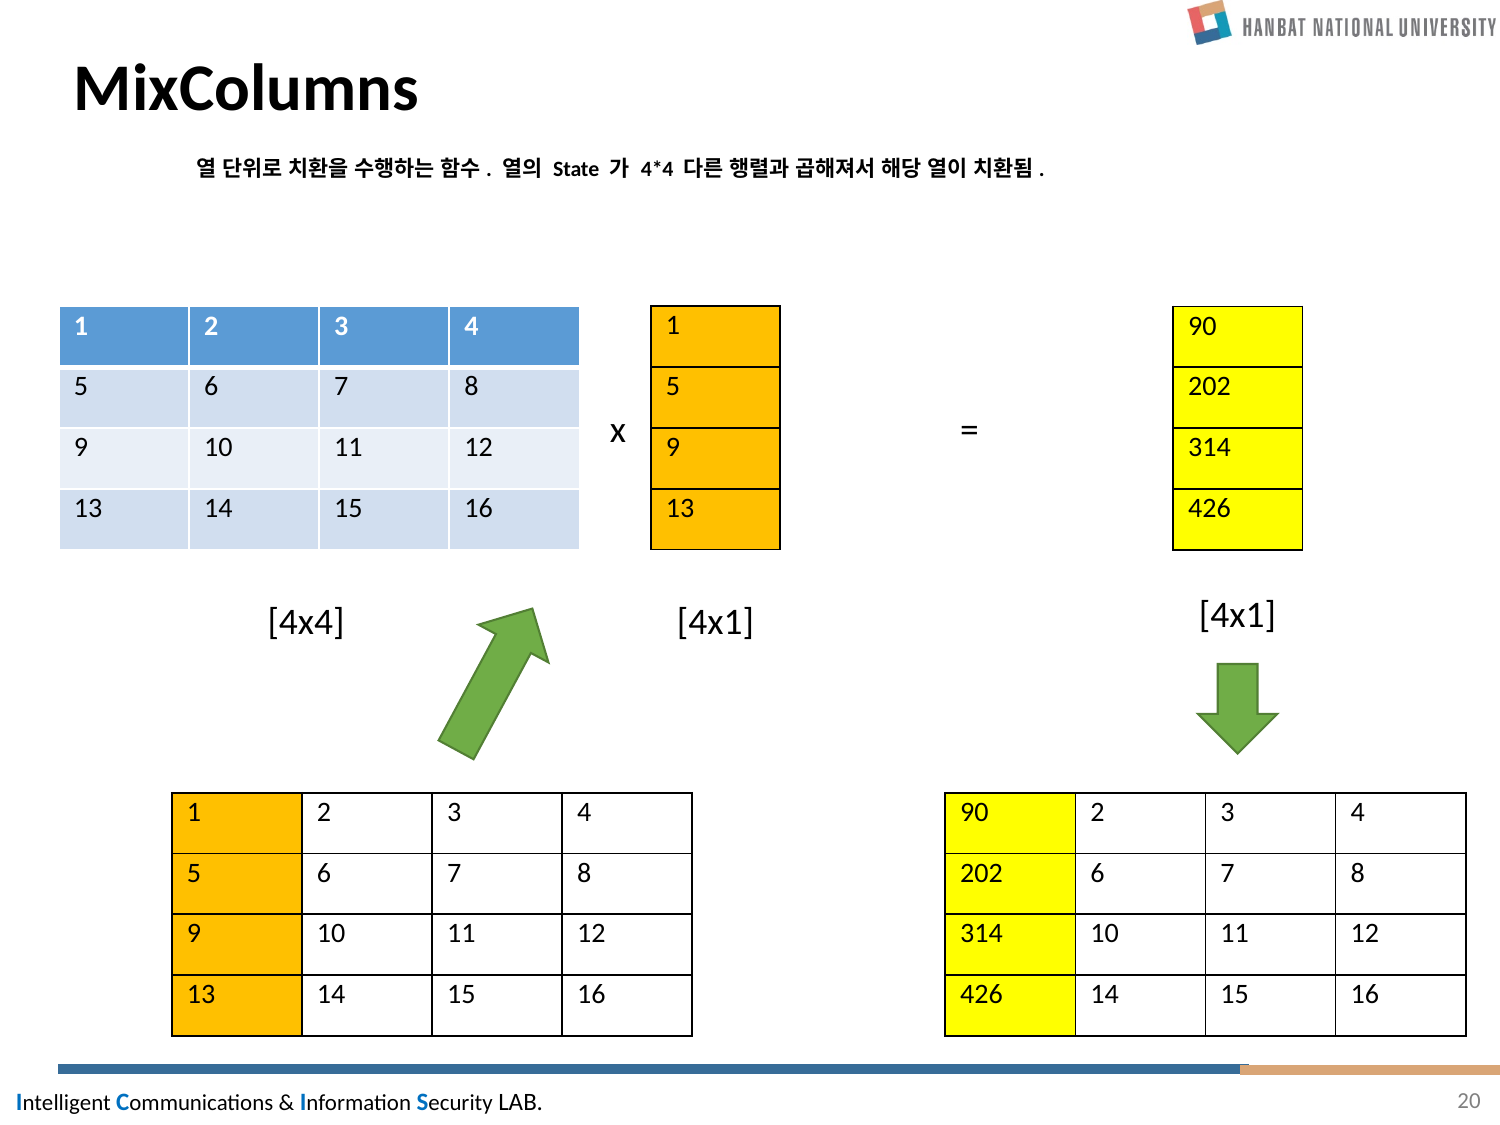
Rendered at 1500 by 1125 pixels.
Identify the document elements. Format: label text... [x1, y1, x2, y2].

table_cell 6 [1076, 854, 1205, 913]
text_box [1195, 662, 1280, 756]
table_cell 8 [563, 854, 691, 913]
table_cell 202 [946, 854, 1075, 913]
table_cell 7 [433, 854, 561, 913]
text_box x [595, 397, 679, 458]
table_cell 202 [1174, 368, 1302, 427]
table_header 1 [652, 307, 779, 366]
table_cell 10 [1076, 915, 1205, 974]
table_cell 14 [303, 976, 431, 1035]
table_header 3 [433, 794, 561, 853]
table_cell 426 [946, 976, 1075, 1035]
table_cell 15 [433, 976, 561, 1035]
table_cell 5 [173, 854, 301, 913]
table_header 2 [303, 794, 431, 853]
table_header 4 [450, 307, 579, 365]
text_box [4x4] [252, 589, 360, 650]
table_cell 12 [1336, 915, 1465, 974]
table_cell 5 [652, 368, 779, 427]
table_header 3 [320, 307, 448, 365]
table_cell 6 [190, 370, 318, 427]
text_box = [945, 397, 1029, 458]
table_cell 9 [652, 429, 779, 488]
title MixColumns [59, 29, 1441, 148]
table_cell 14 [190, 490, 318, 549]
table_cell 13 [60, 490, 188, 549]
table_header 4 [563, 794, 691, 853]
table_header 1 [60, 307, 188, 365]
table_header 4 [1336, 794, 1465, 853]
table_cell 12 [563, 915, 691, 974]
table_header 3 [1206, 794, 1335, 853]
table_cell 16 [450, 490, 579, 549]
text_box [437, 607, 551, 761]
table_cell 11 [1206, 915, 1335, 974]
table_cell 7 [320, 370, 448, 427]
slide_number 20 [1158, 1077, 1496, 1125]
table_cell 16 [563, 976, 691, 1035]
table_cell 5 [60, 370, 188, 427]
table_cell 8 [1336, 854, 1465, 913]
table_header 2 [190, 307, 318, 365]
table_cell 12 [450, 429, 579, 488]
table_cell 426 [1174, 490, 1302, 549]
text_box [4x1] [662, 589, 769, 650]
table_header 90 [946, 794, 1075, 853]
table_cell 9 [173, 915, 301, 974]
table_cell 10 [190, 429, 318, 488]
table_header 1 [173, 794, 301, 853]
table_cell 13 [173, 976, 301, 1035]
table_cell 15 [320, 490, 448, 549]
table_header 2 [1076, 794, 1205, 853]
table_cell 11 [320, 429, 448, 488]
table_cell 15 [1206, 976, 1335, 1035]
table_cell 7 [1206, 854, 1335, 913]
table_cell 8 [450, 370, 579, 427]
table_cell 314 [946, 915, 1075, 974]
table_cell 13 [652, 490, 779, 549]
text_box 열 단위로 치환을 수행하는 함수. 열의 State 가 4*4 다른 행렬과 곱해져서 해당 열이 치환됨. [182, 147, 1060, 189]
table_cell 14 [1076, 976, 1205, 1035]
table_cell 11 [433, 915, 561, 974]
text_box [4x1] [1184, 582, 1292, 643]
table_header 90 [1174, 307, 1302, 366]
table_cell 10 [303, 915, 431, 974]
table_cell 6 [303, 854, 431, 913]
table_cell 314 [1174, 429, 1302, 488]
picture [1187, 0, 1496, 45]
table_cell 9 [60, 429, 188, 488]
table_cell 16 [1336, 976, 1465, 1035]
